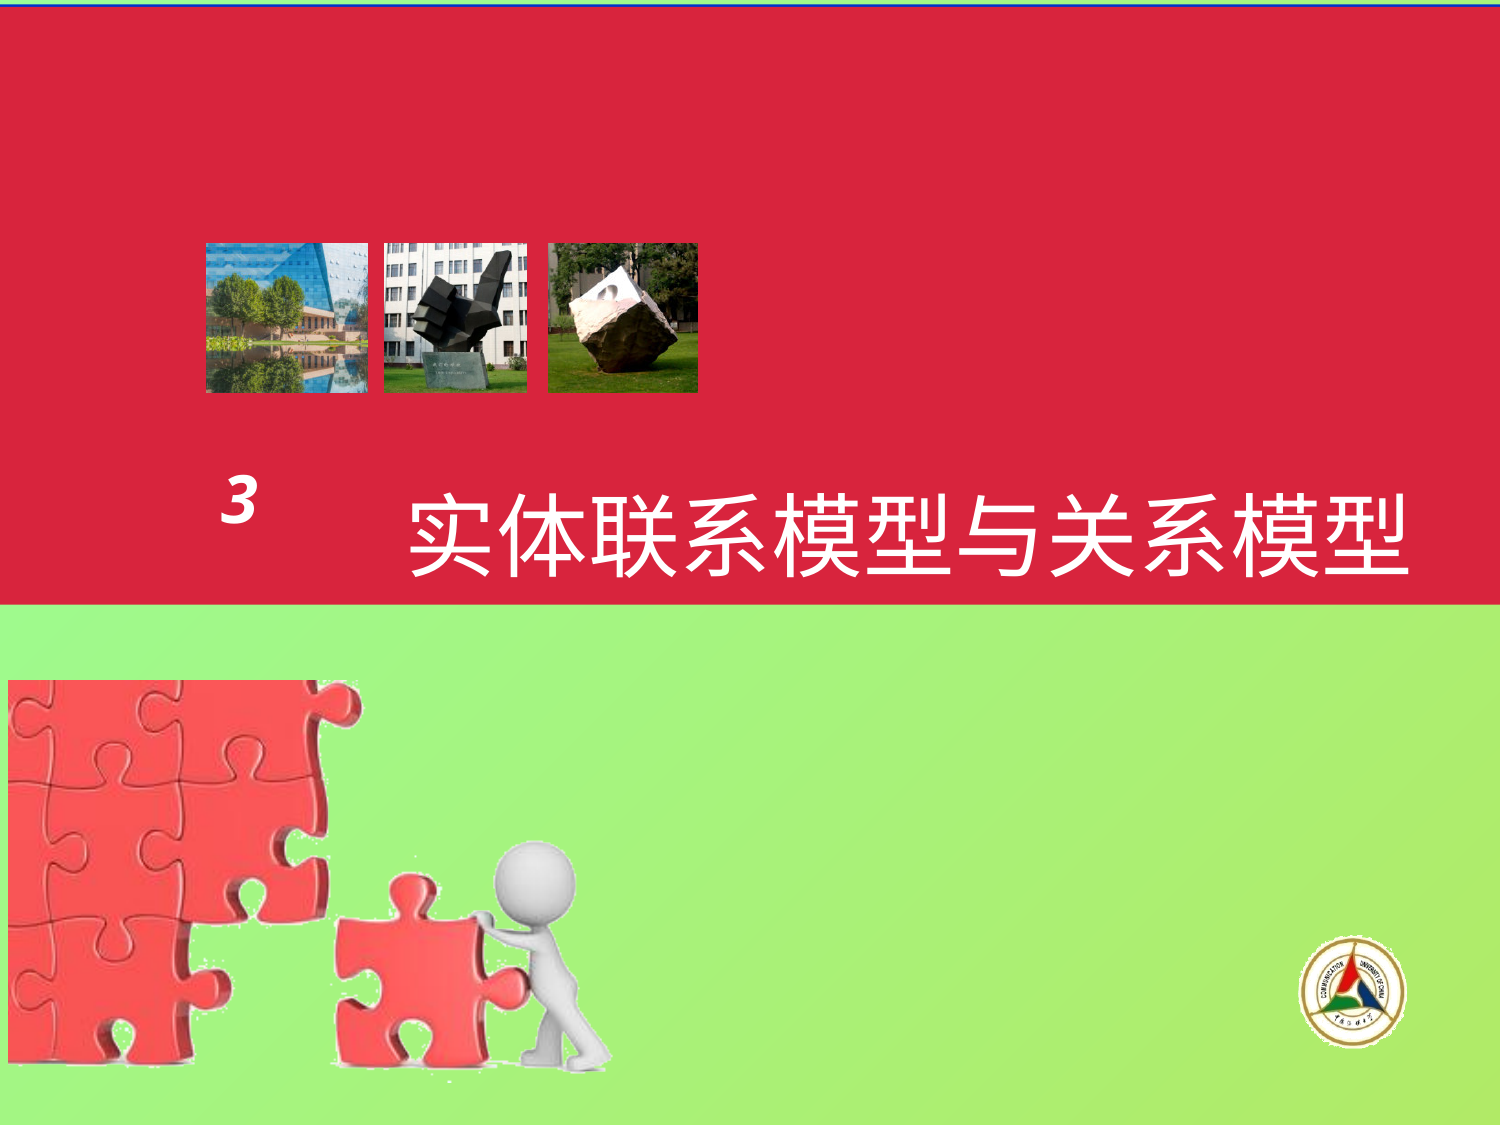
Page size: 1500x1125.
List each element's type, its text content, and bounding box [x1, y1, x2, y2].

picture [384, 243, 527, 393]
picture [548, 243, 699, 393]
title 实体联系模型与关系模型 [389, 439, 1460, 628]
picture [7, 680, 624, 1083]
text_box [0, 6, 1500, 605]
picture [206, 243, 368, 393]
text_box 3 [206, 449, 301, 545]
picture [1293, 928, 1412, 1052]
